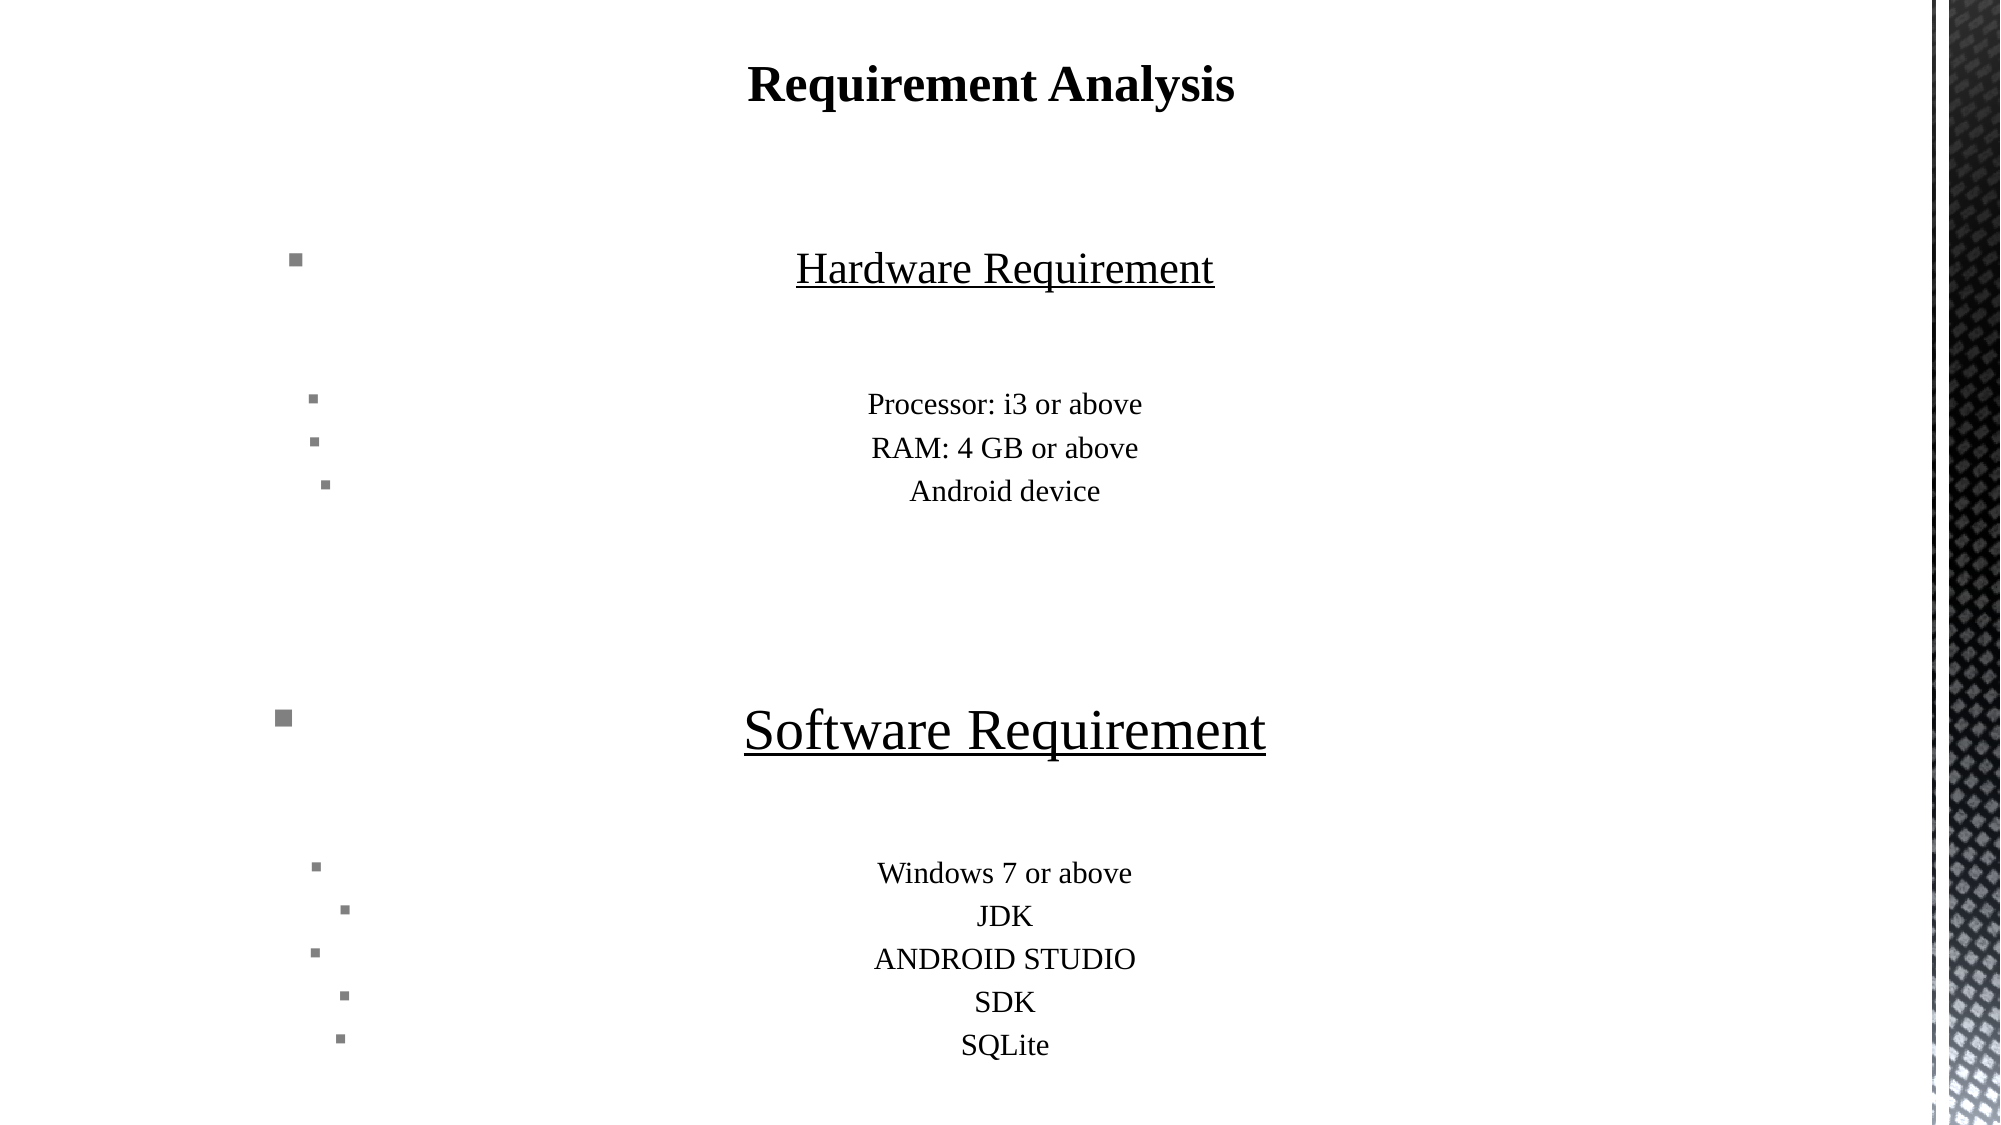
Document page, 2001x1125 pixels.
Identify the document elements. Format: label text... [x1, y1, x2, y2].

picture [1929, 0, 2000, 1125]
list Requirement Analysis Hardware Requirement Processor: i3 or above RAM: 4 GB or above Android device Software Requirement Windows 7 or above JDK ANDROID STUDIO SDK SQLite [99, 31, 1884, 1095]
